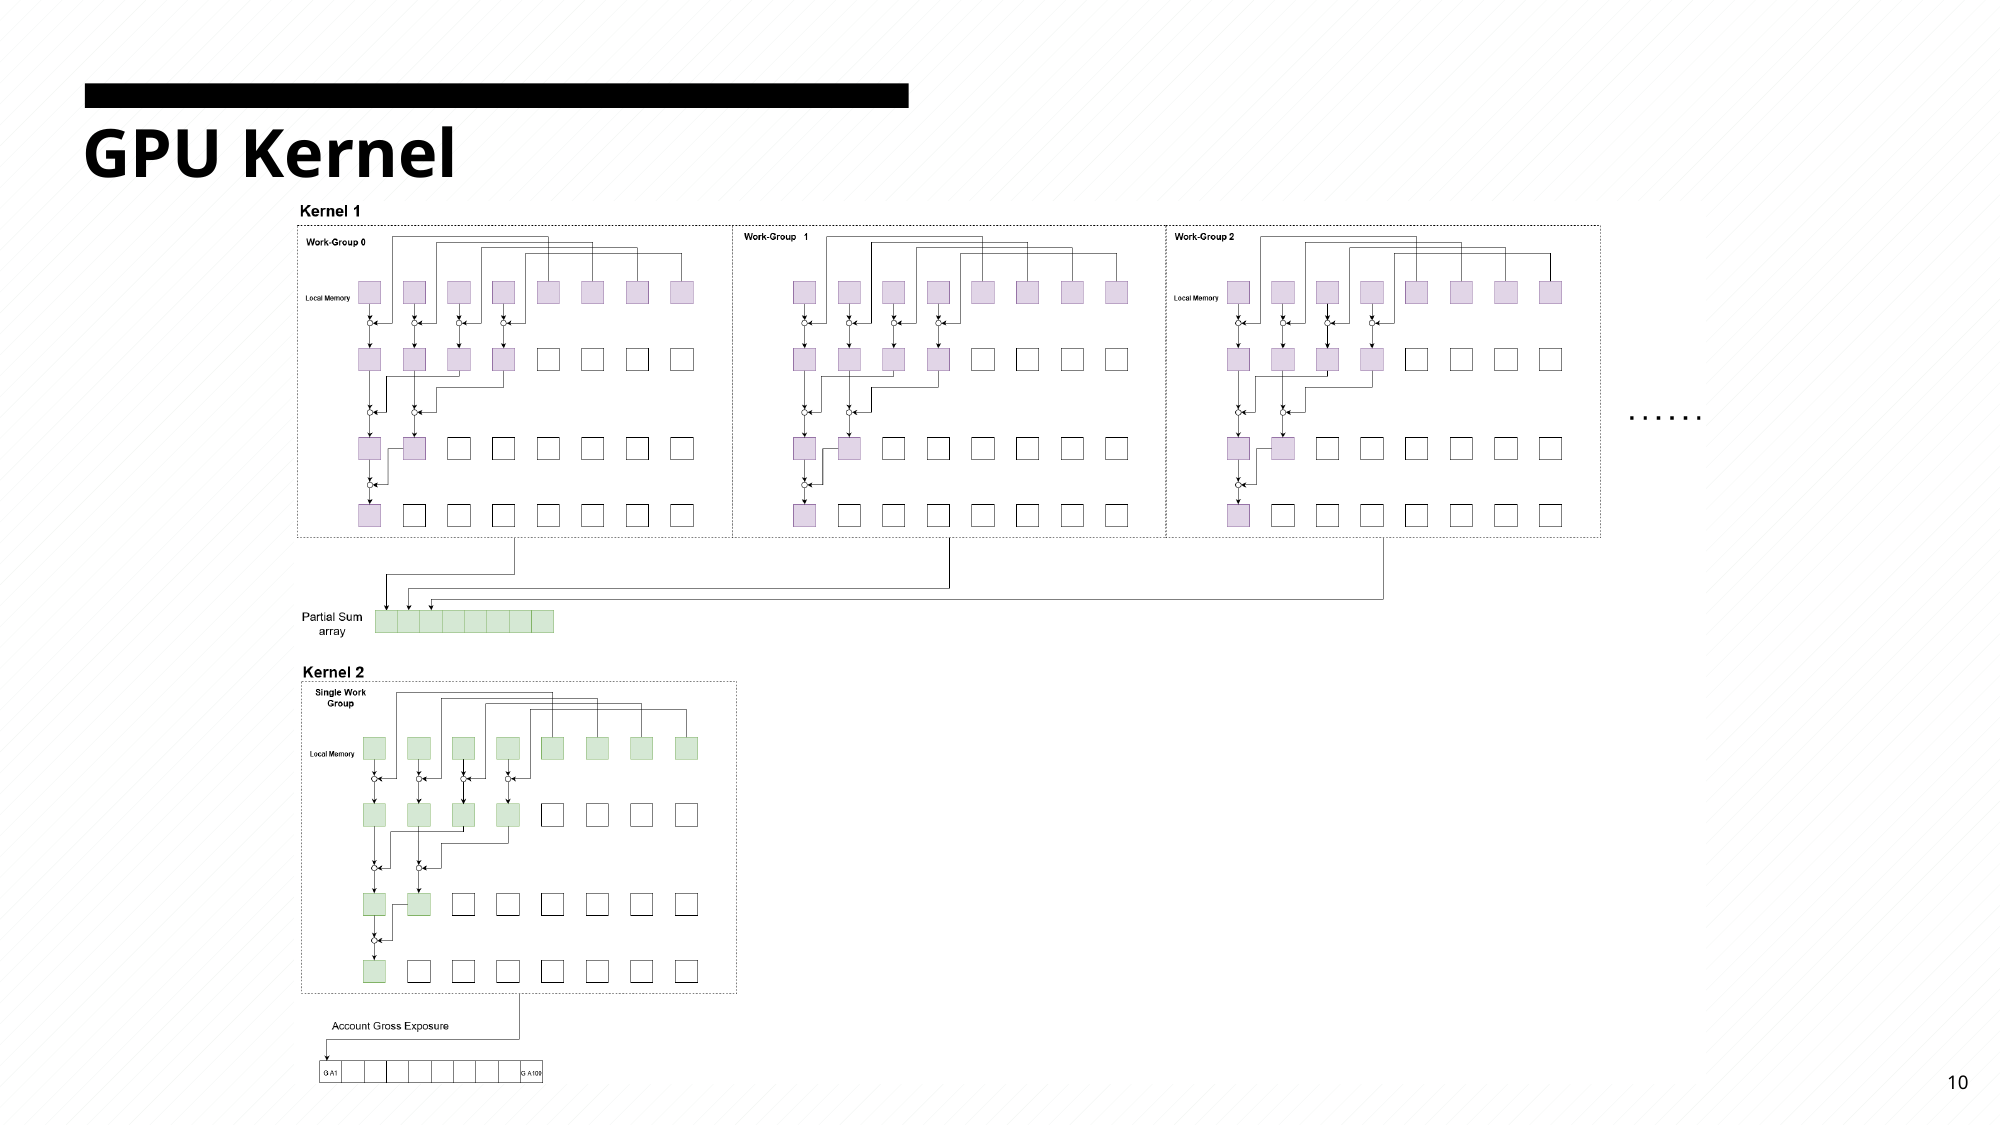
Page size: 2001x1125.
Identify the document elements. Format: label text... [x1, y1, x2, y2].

title GPU Kernel [67, 102, 1538, 225]
slide_number 10 [1879, 1053, 1984, 1114]
picture [294, 201, 1706, 1084]
